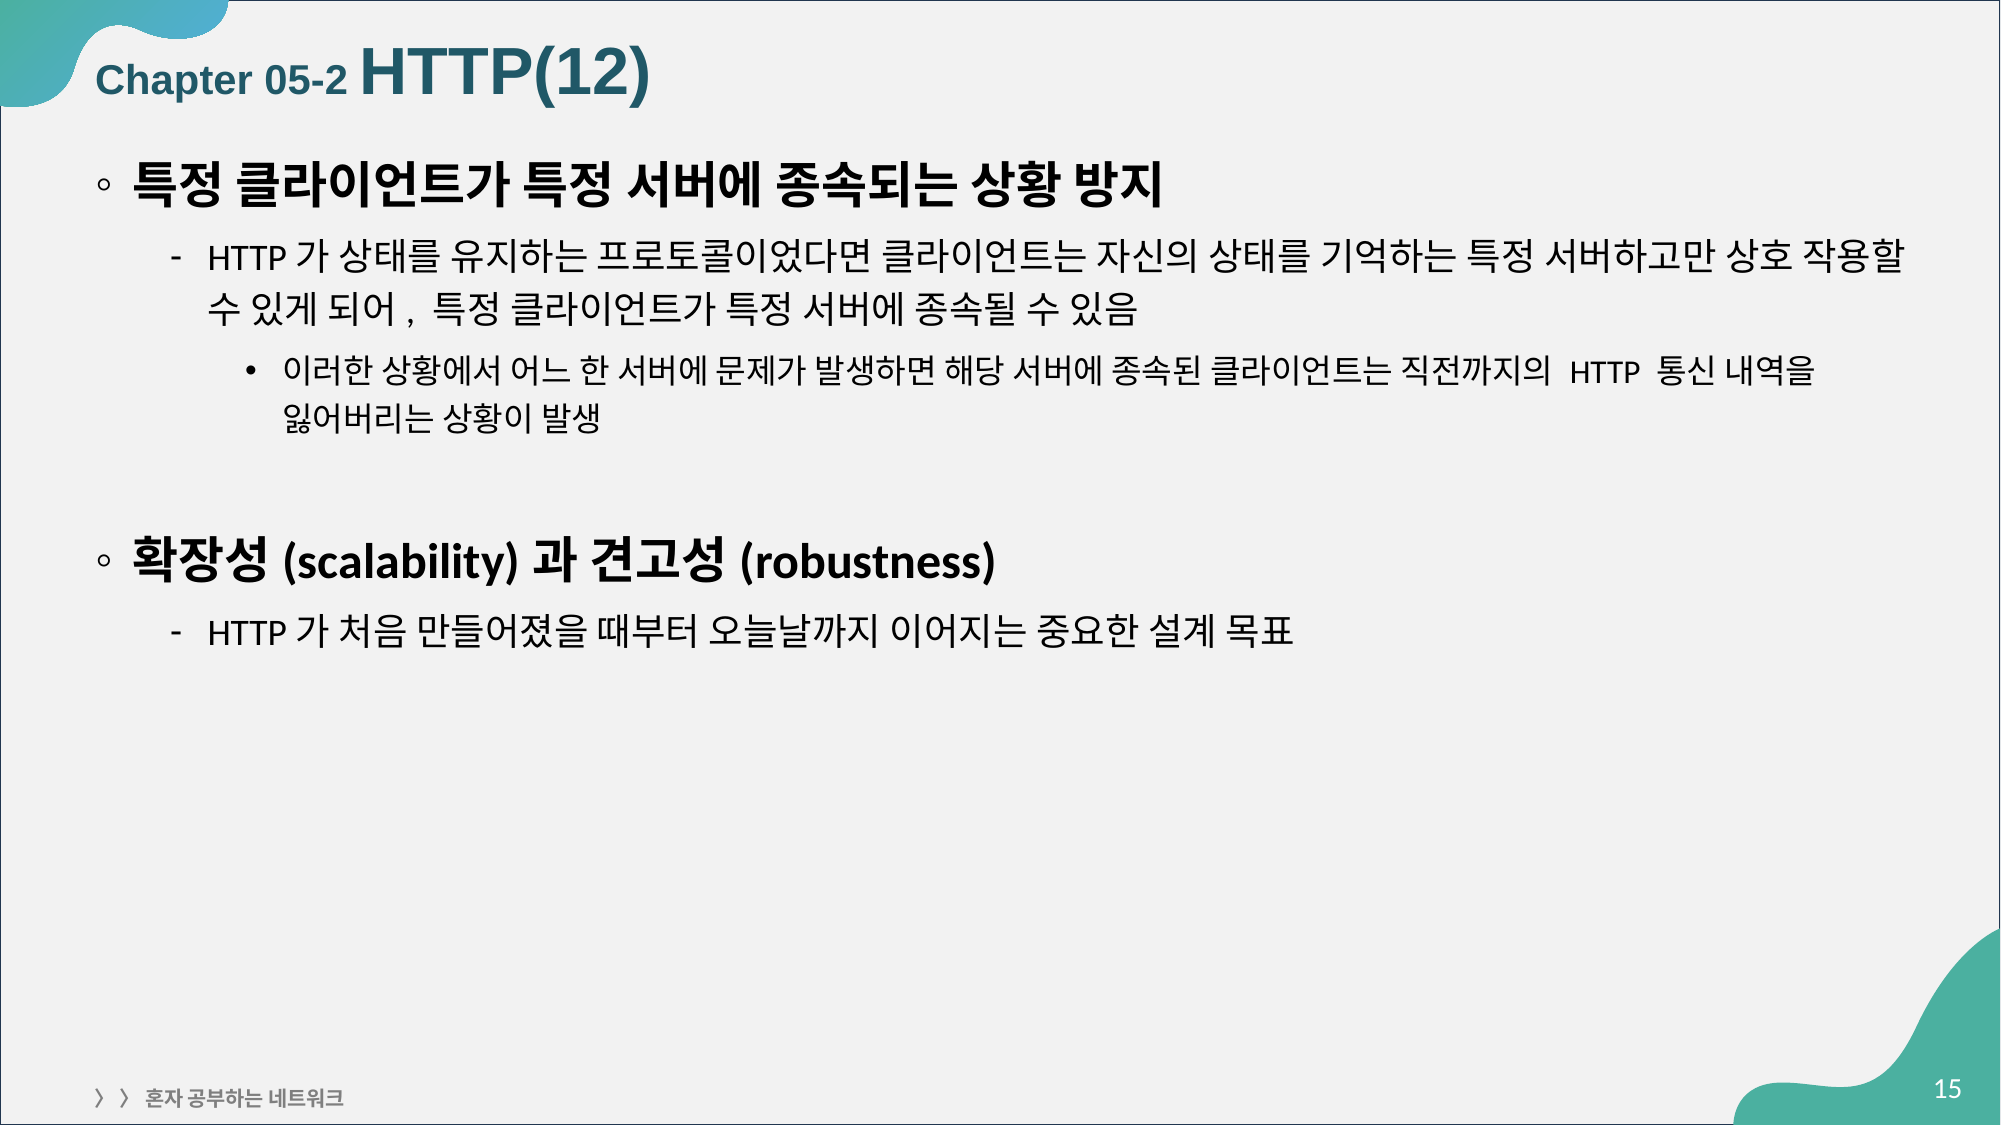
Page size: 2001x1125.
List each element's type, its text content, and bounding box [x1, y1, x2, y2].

footer 〉 〉 혼자 공부하는 네트워크 [79, 1078, 755, 1114]
slide_number ‹#› [1917, 1061, 1984, 1122]
list 특정 클라이언트가 특정 서버에 종속되는 상황 방지 HTTP가 상태를 유지하는 프로토콜이었다면 클라이언트는 자신의 상태를 기억하는 특정 서버하고만 상호 작용할 수 있게 되어, 특정 클라이언트가 특정 서버에 종속될 수 있음 이러한 상황에서 어느 한 서버에 문제가 발생하면 해당 서버에 종속된 클라이언트는 직전까지의 HTTP 통신 내역을 잃어버리는 상황이 발생 확장성(scalability)과 견고성(robustness) HTTP가 처음 만들어졌을 때부터 오늘날까지 이어지는 중요한 설계 목표 [79, 133, 1931, 1079]
title Chapter 05-2 HTTP(12) [79, 17, 1931, 128]
